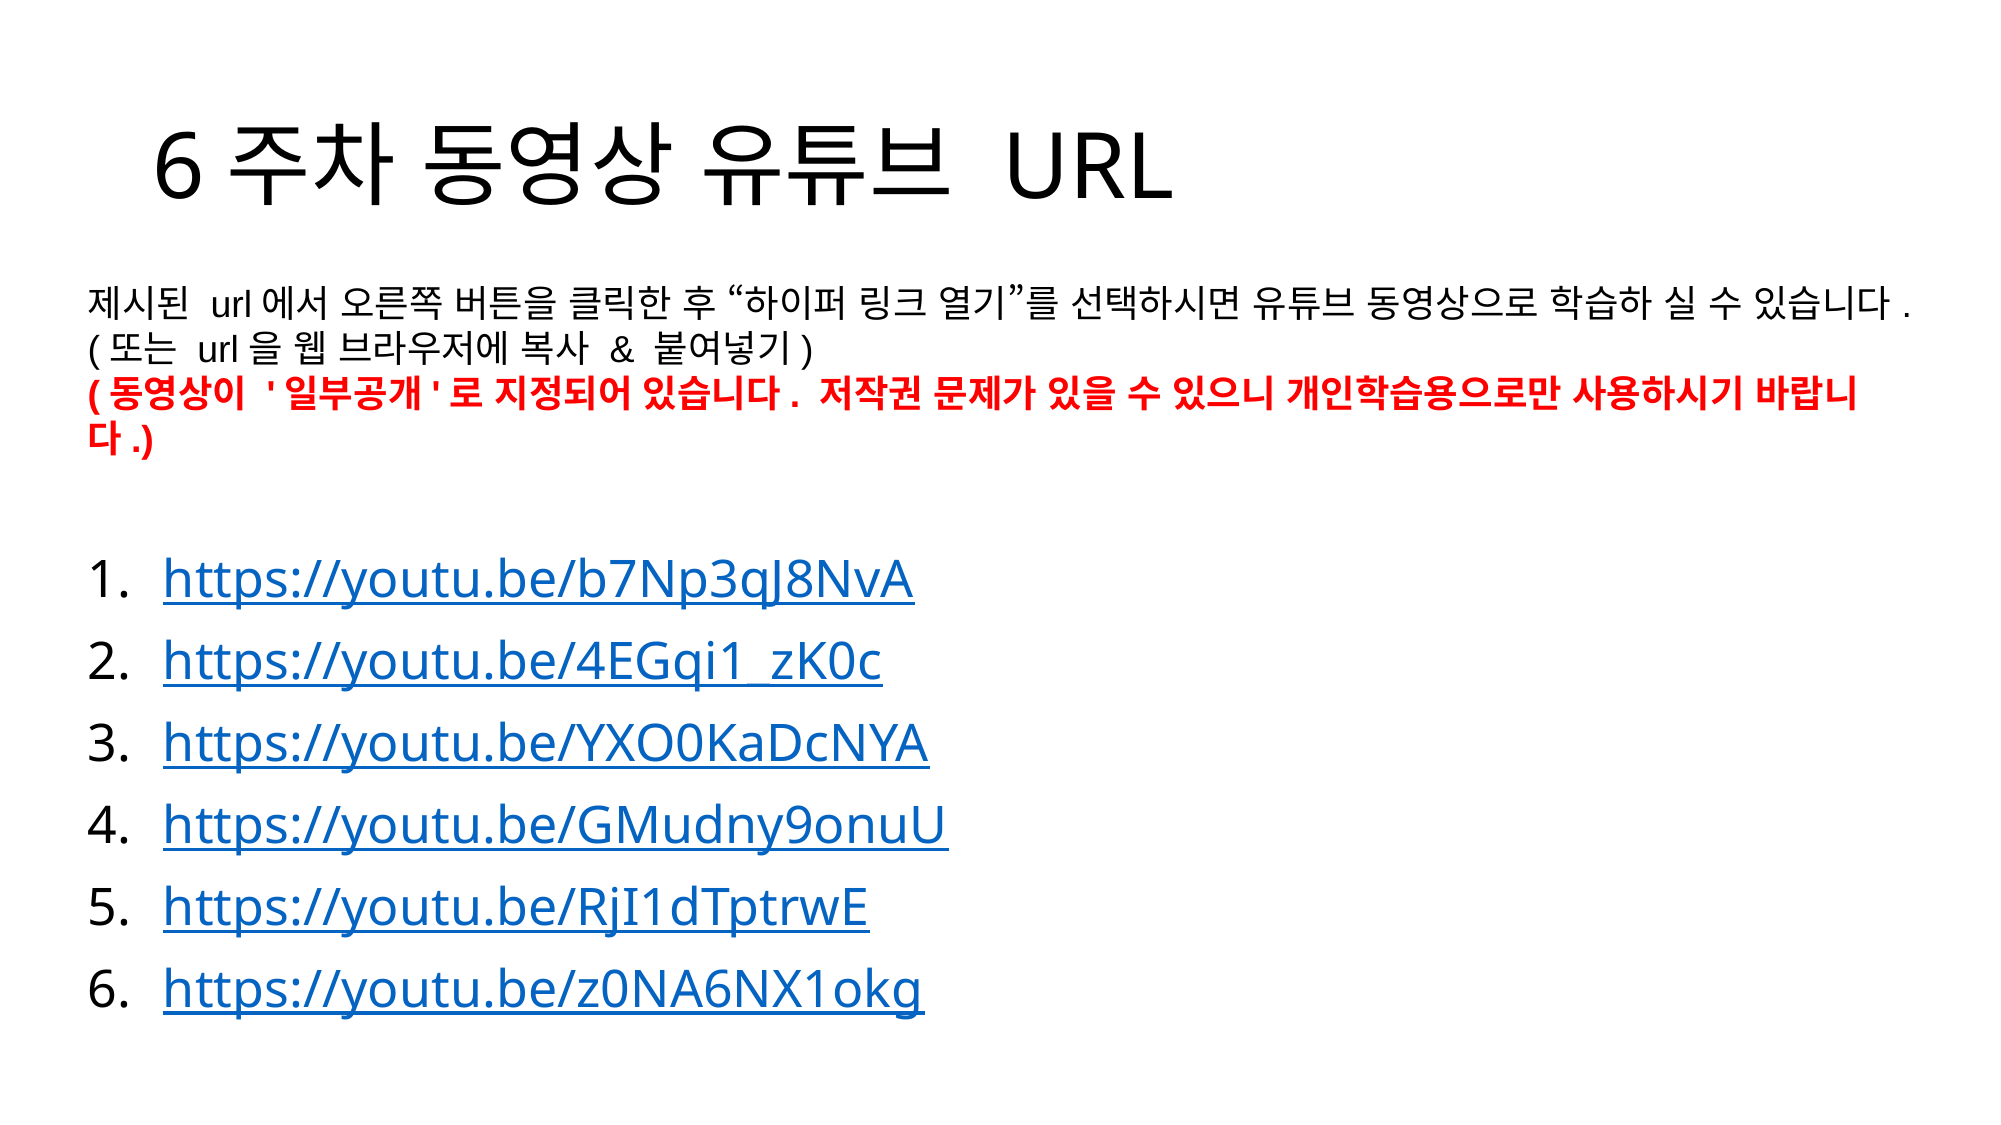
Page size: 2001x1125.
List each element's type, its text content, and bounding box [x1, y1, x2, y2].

list https://youtu.be/b7Np3qJ8NvA https://youtu.be/4EGqi1_zK0c https://youtu.be/YXO0KaDcNYA https://youtu.be/GMudny9onuU https://youtu.be/RjI1dTptrwE https://youtu.be/z0NA6NX1okg [72, 539, 1798, 1029]
title 6주차 동영상 유튜브 URL [137, 59, 1863, 272]
text_box 제시된 url에서 오른쪽 버튼을 클릭한 후 “하이퍼 링크 열기”를 선택하시면 유튜브 동영상으로 학습하 실 수 있습니다.(또는 url을 웹 브라우저에 복사 & 붙여넣기) (동영상이 '일부공개'로 지정되어 있습니다. 저작권 문제가 있을 수 있으니 개인학습용으로만 사용하시기 바랍니다.) [72, 272, 1927, 468]
